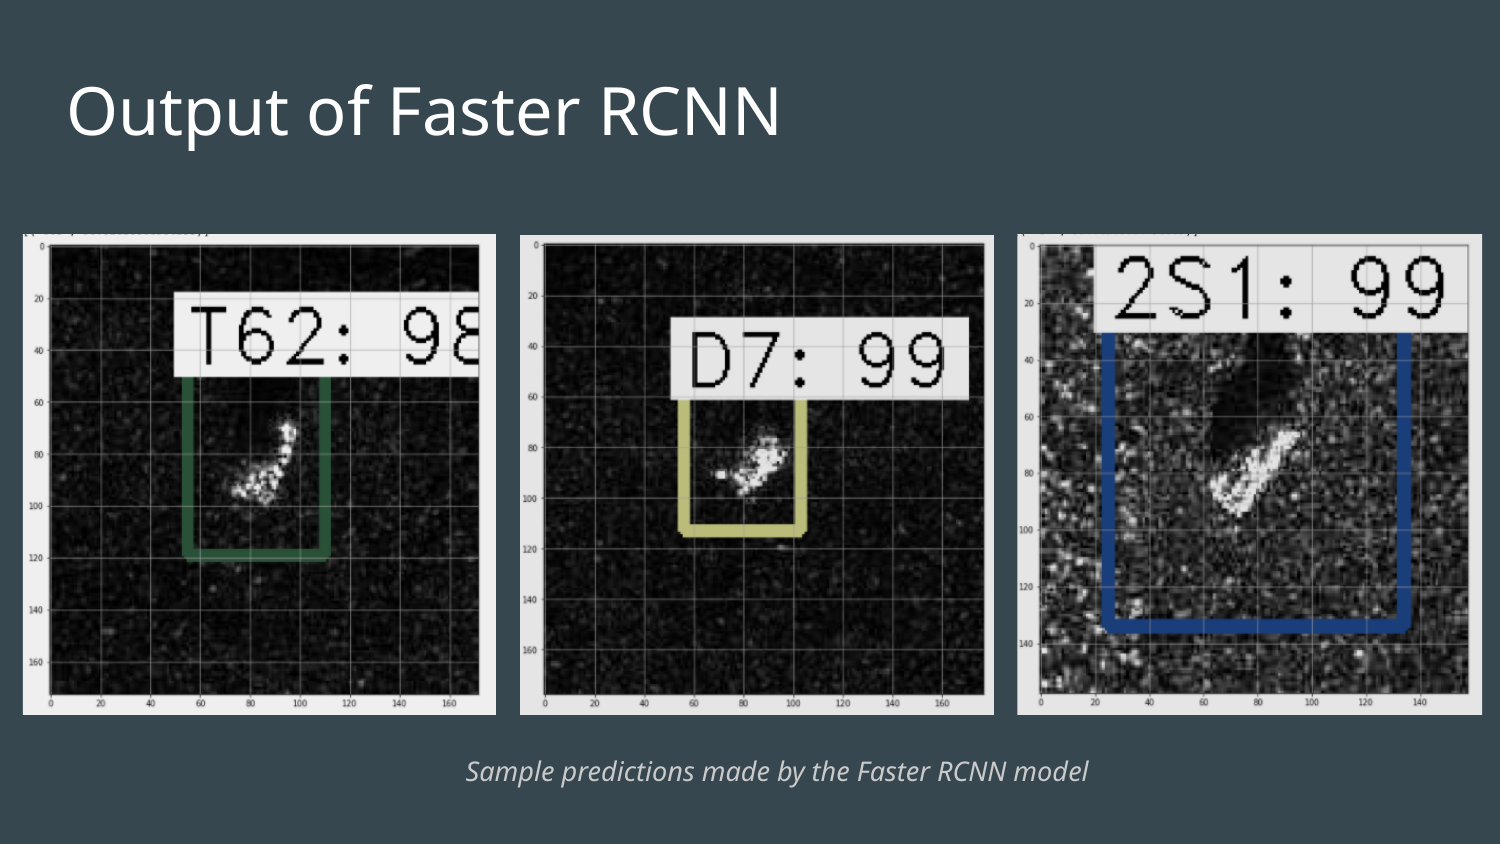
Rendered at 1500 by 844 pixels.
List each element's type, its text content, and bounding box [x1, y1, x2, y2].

title Output of Faster RCNN [51, 53, 1184, 175]
text_box Sample predictions made by the Faster RCNN model [363, 734, 1191, 802]
picture [1017, 234, 1483, 716]
picture [519, 234, 994, 715]
picture [22, 234, 497, 716]
